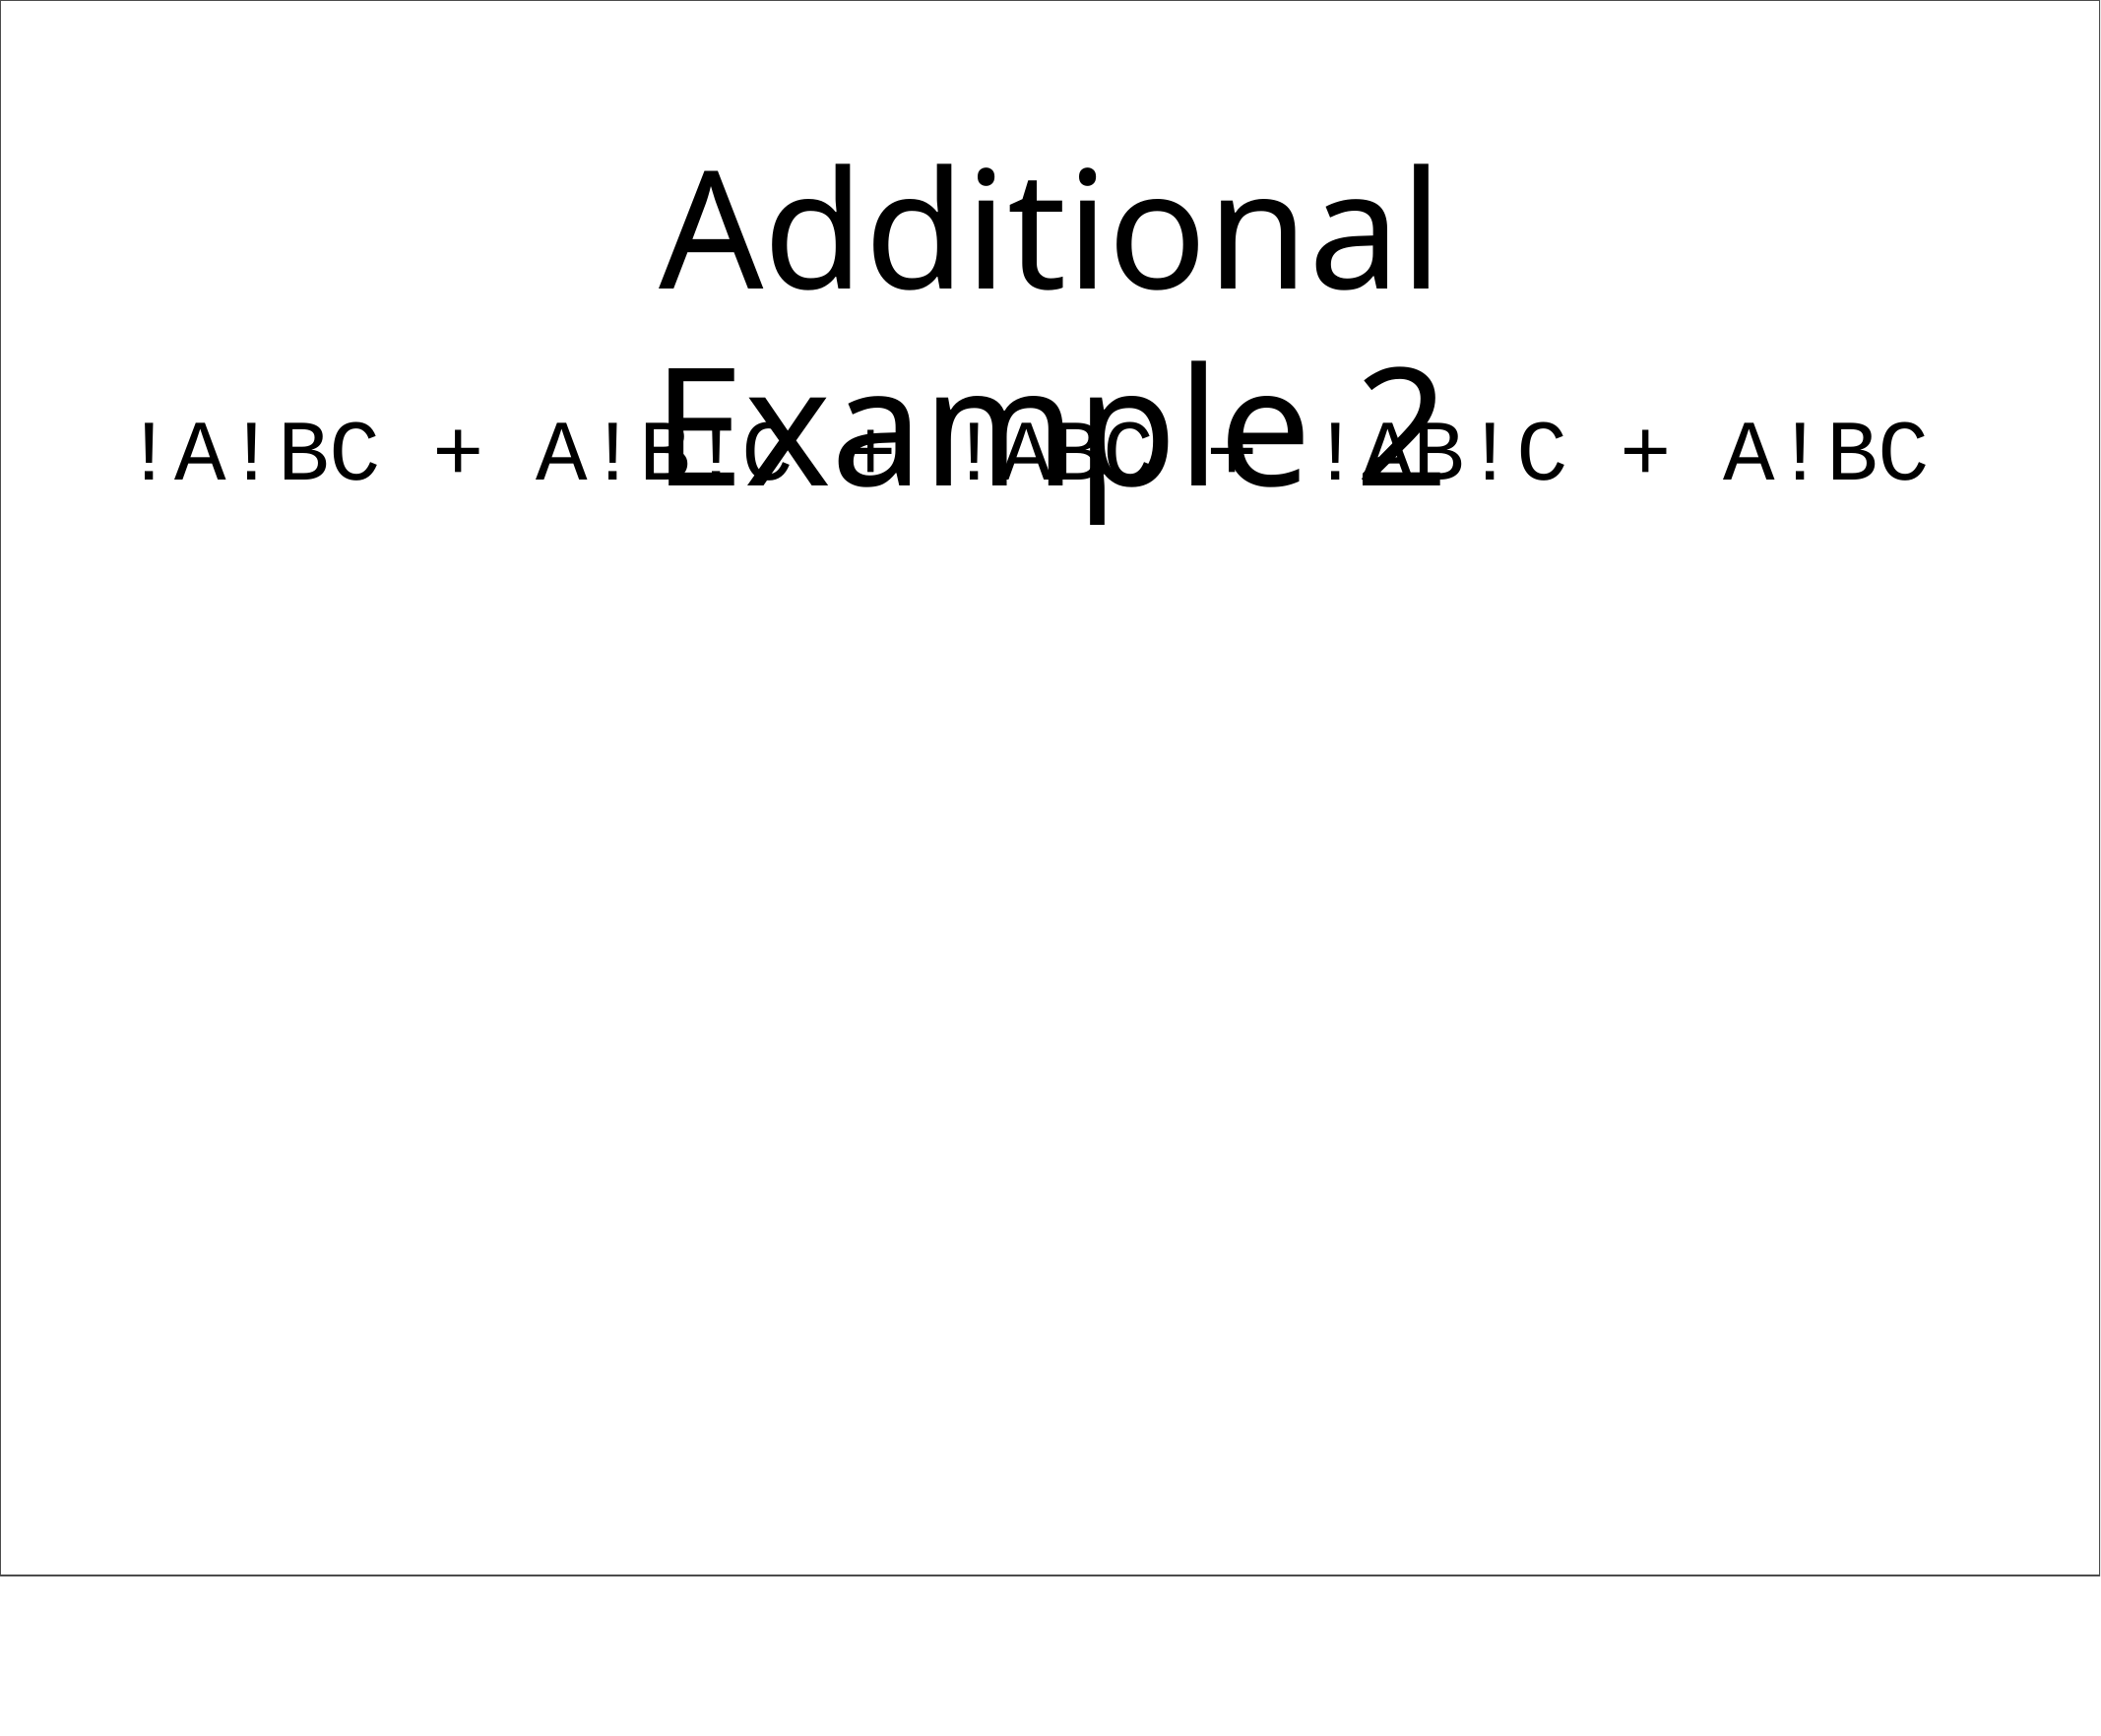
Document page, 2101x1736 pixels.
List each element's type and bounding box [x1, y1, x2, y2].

text_box [0, 0, 2101, 1575]
